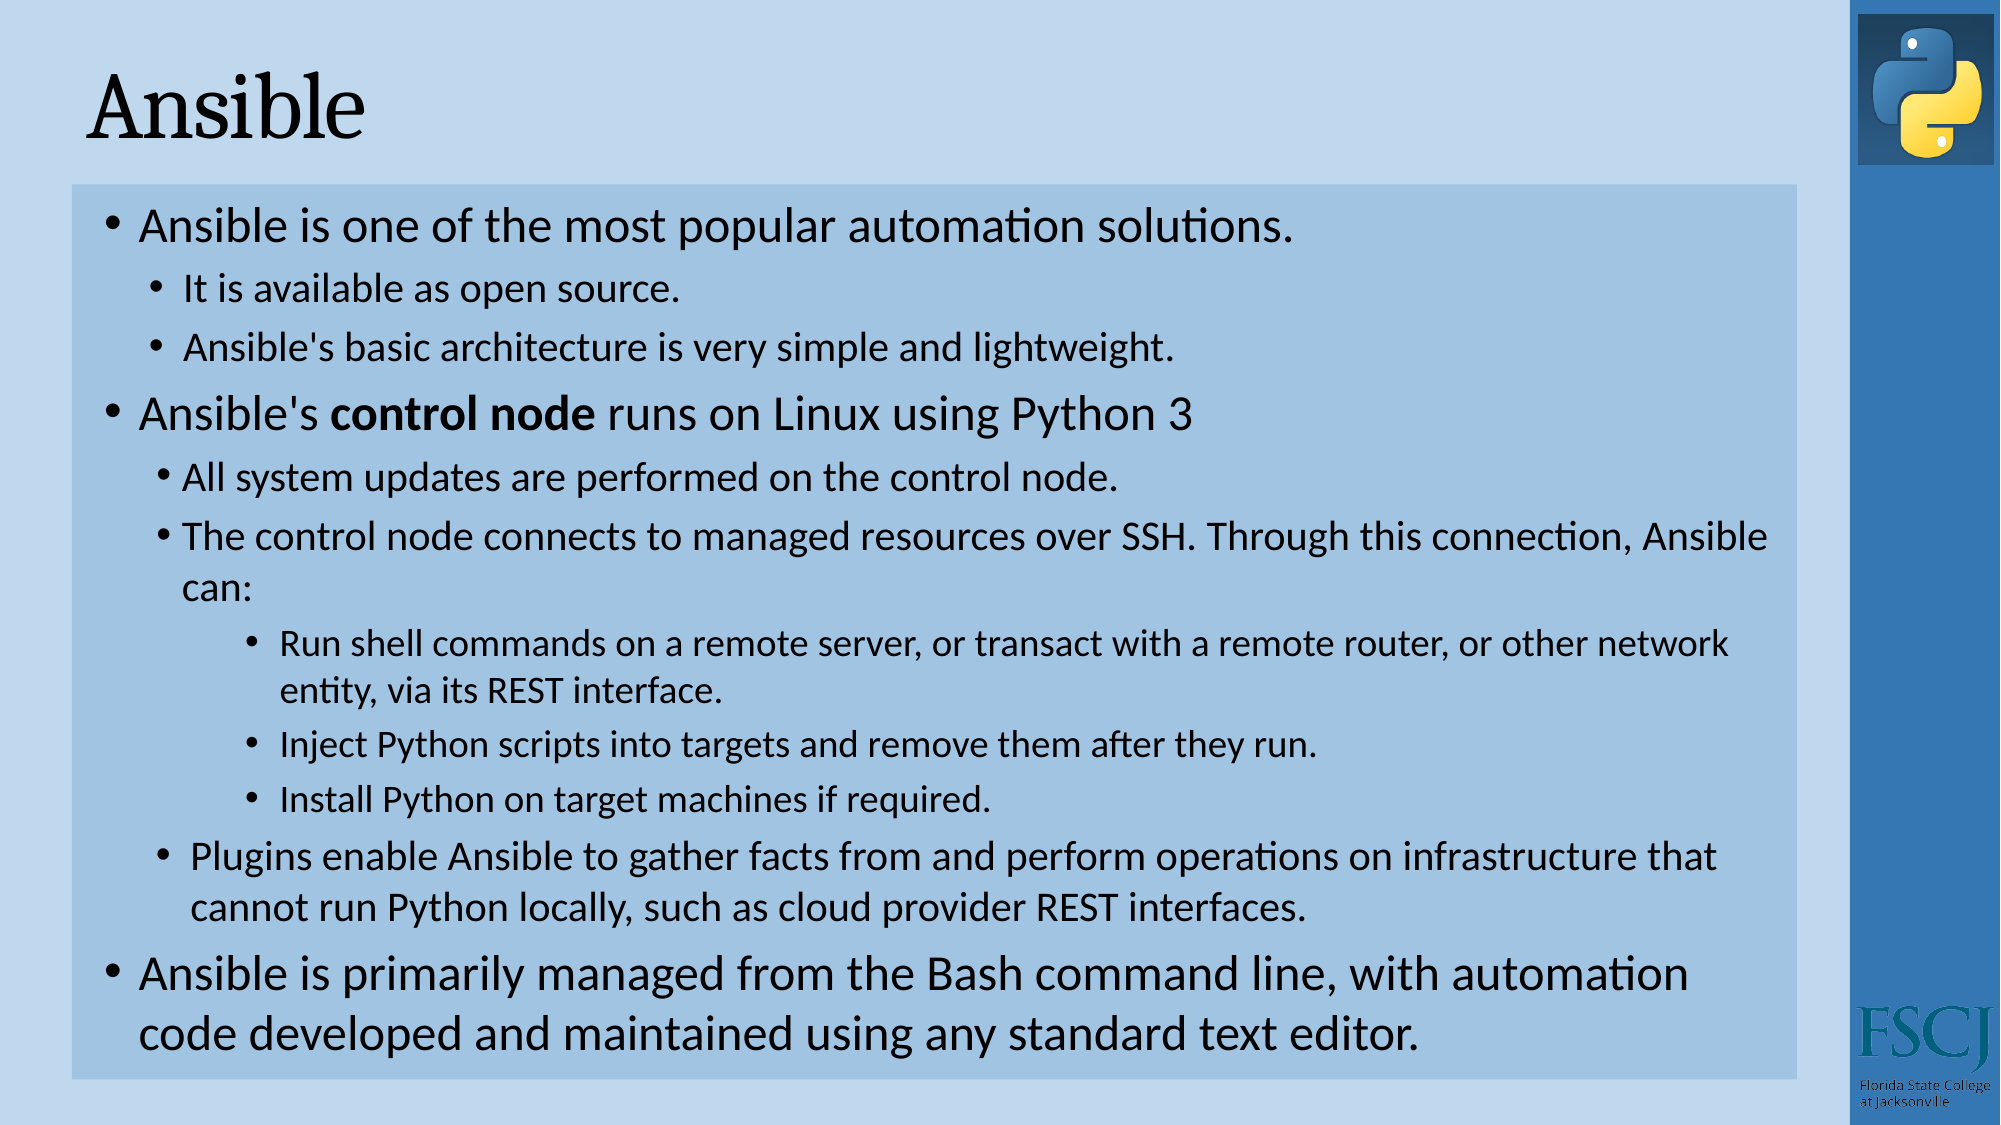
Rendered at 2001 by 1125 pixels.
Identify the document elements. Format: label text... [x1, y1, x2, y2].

picture [1856, 1006, 1994, 1109]
title Ansible [71, 33, 1797, 167]
list Ansible is one of the most popular automation solutions. It is available as open source. Ansible's basic architecture is very simple and lightweight. Ansible's control node runs on Linux using Python 3 All system updates are performed on the control node. The control node connects to managed resources over SSH. Through this connection, Ansible can: Run shell commands on a remote server, or transact with a remote router, or other network entity, via its REST interface. Inject Python scripts into targets and remove them after they run. Install Python on target machines if required. Plugins enable Ansible to gather facts from and perform operations on infrastructure that cannot run Python locally, such as cloud provider REST interfaces. Ansible is primarily managed from the Bash command line, with automation code developed and maintained using any standard text editor. [71, 184, 1797, 1080]
picture [1858, 14, 1994, 165]
